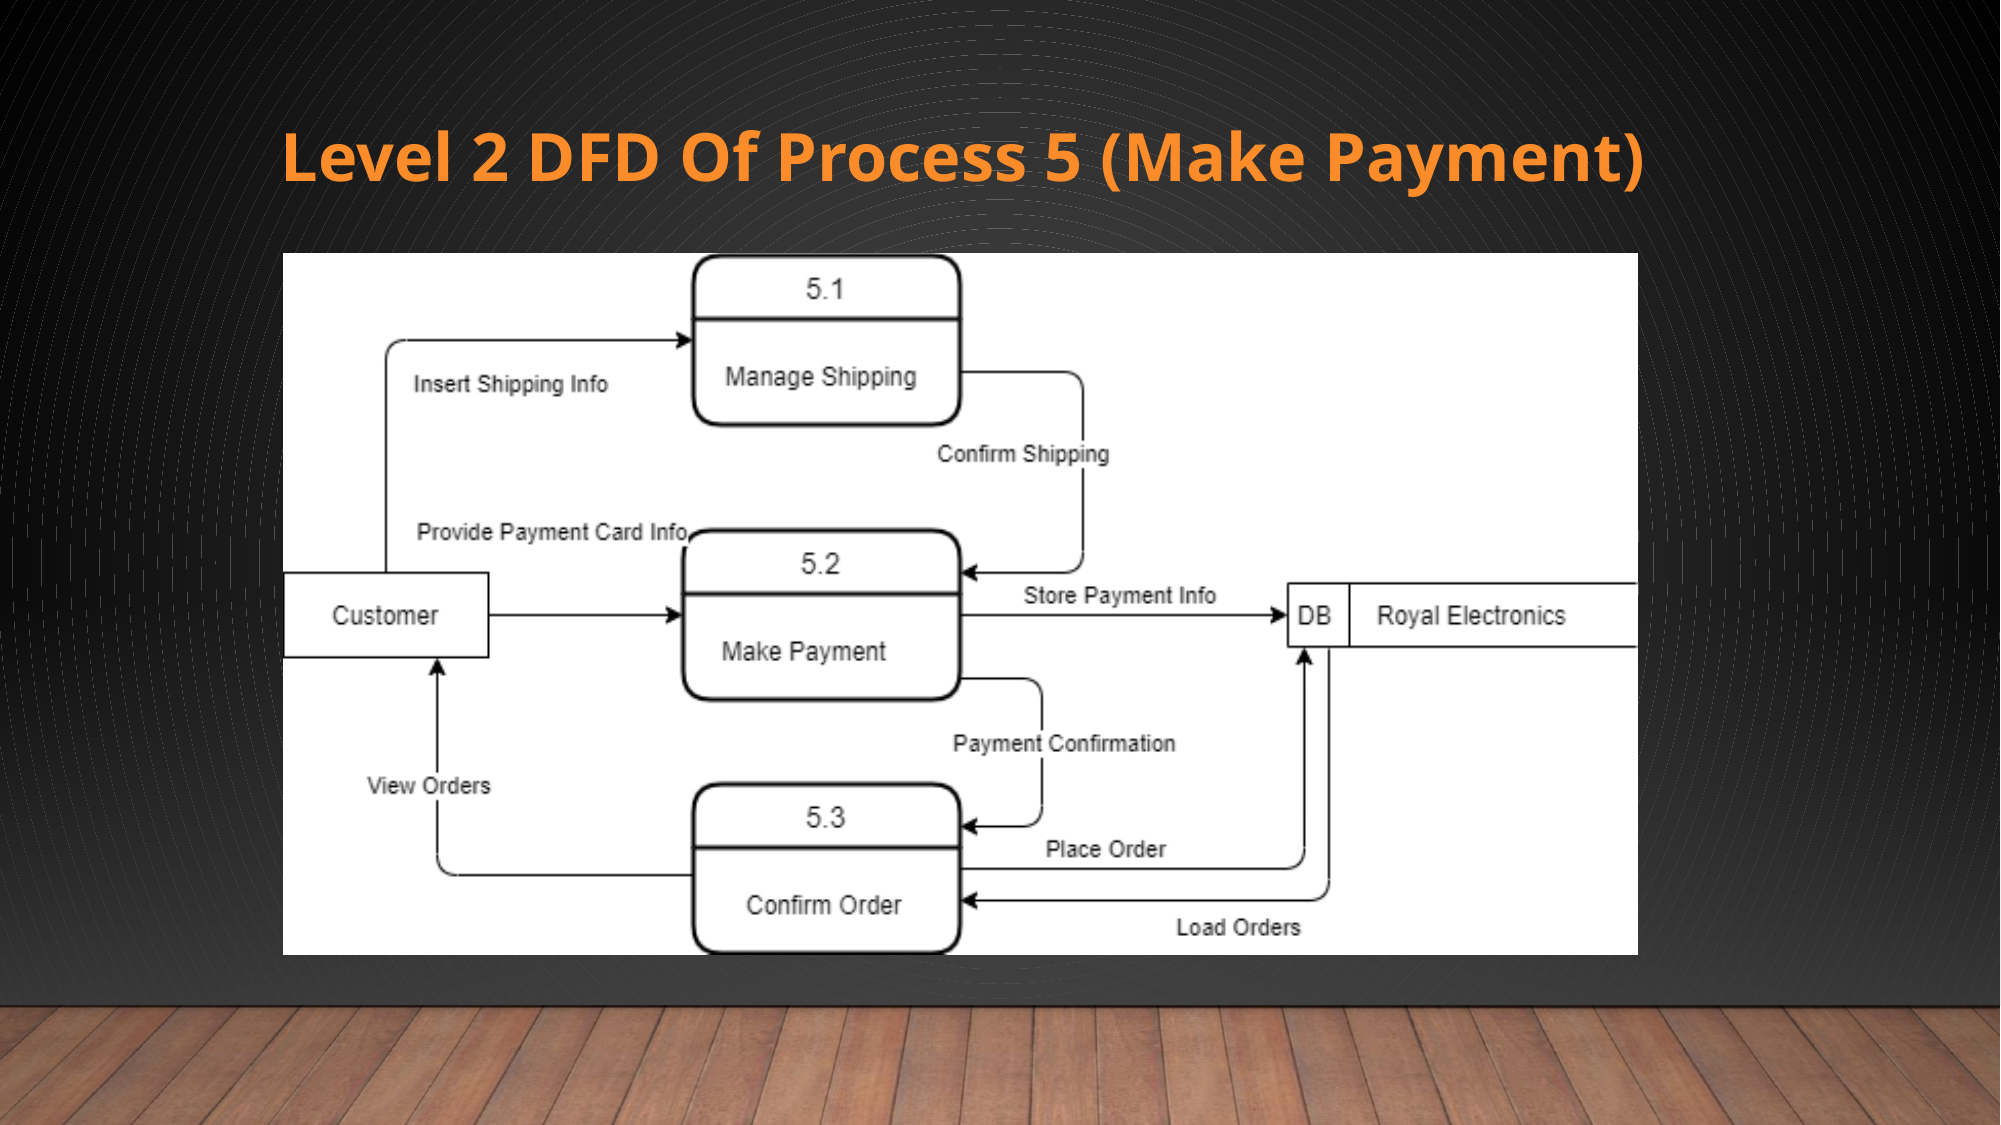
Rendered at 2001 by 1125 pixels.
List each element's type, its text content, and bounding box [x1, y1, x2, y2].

picture [283, 253, 1639, 955]
picture [0, 1005, 2000, 1125]
title Level 2 DFD Of Process 5 (Make Payment) [173, 100, 1754, 220]
